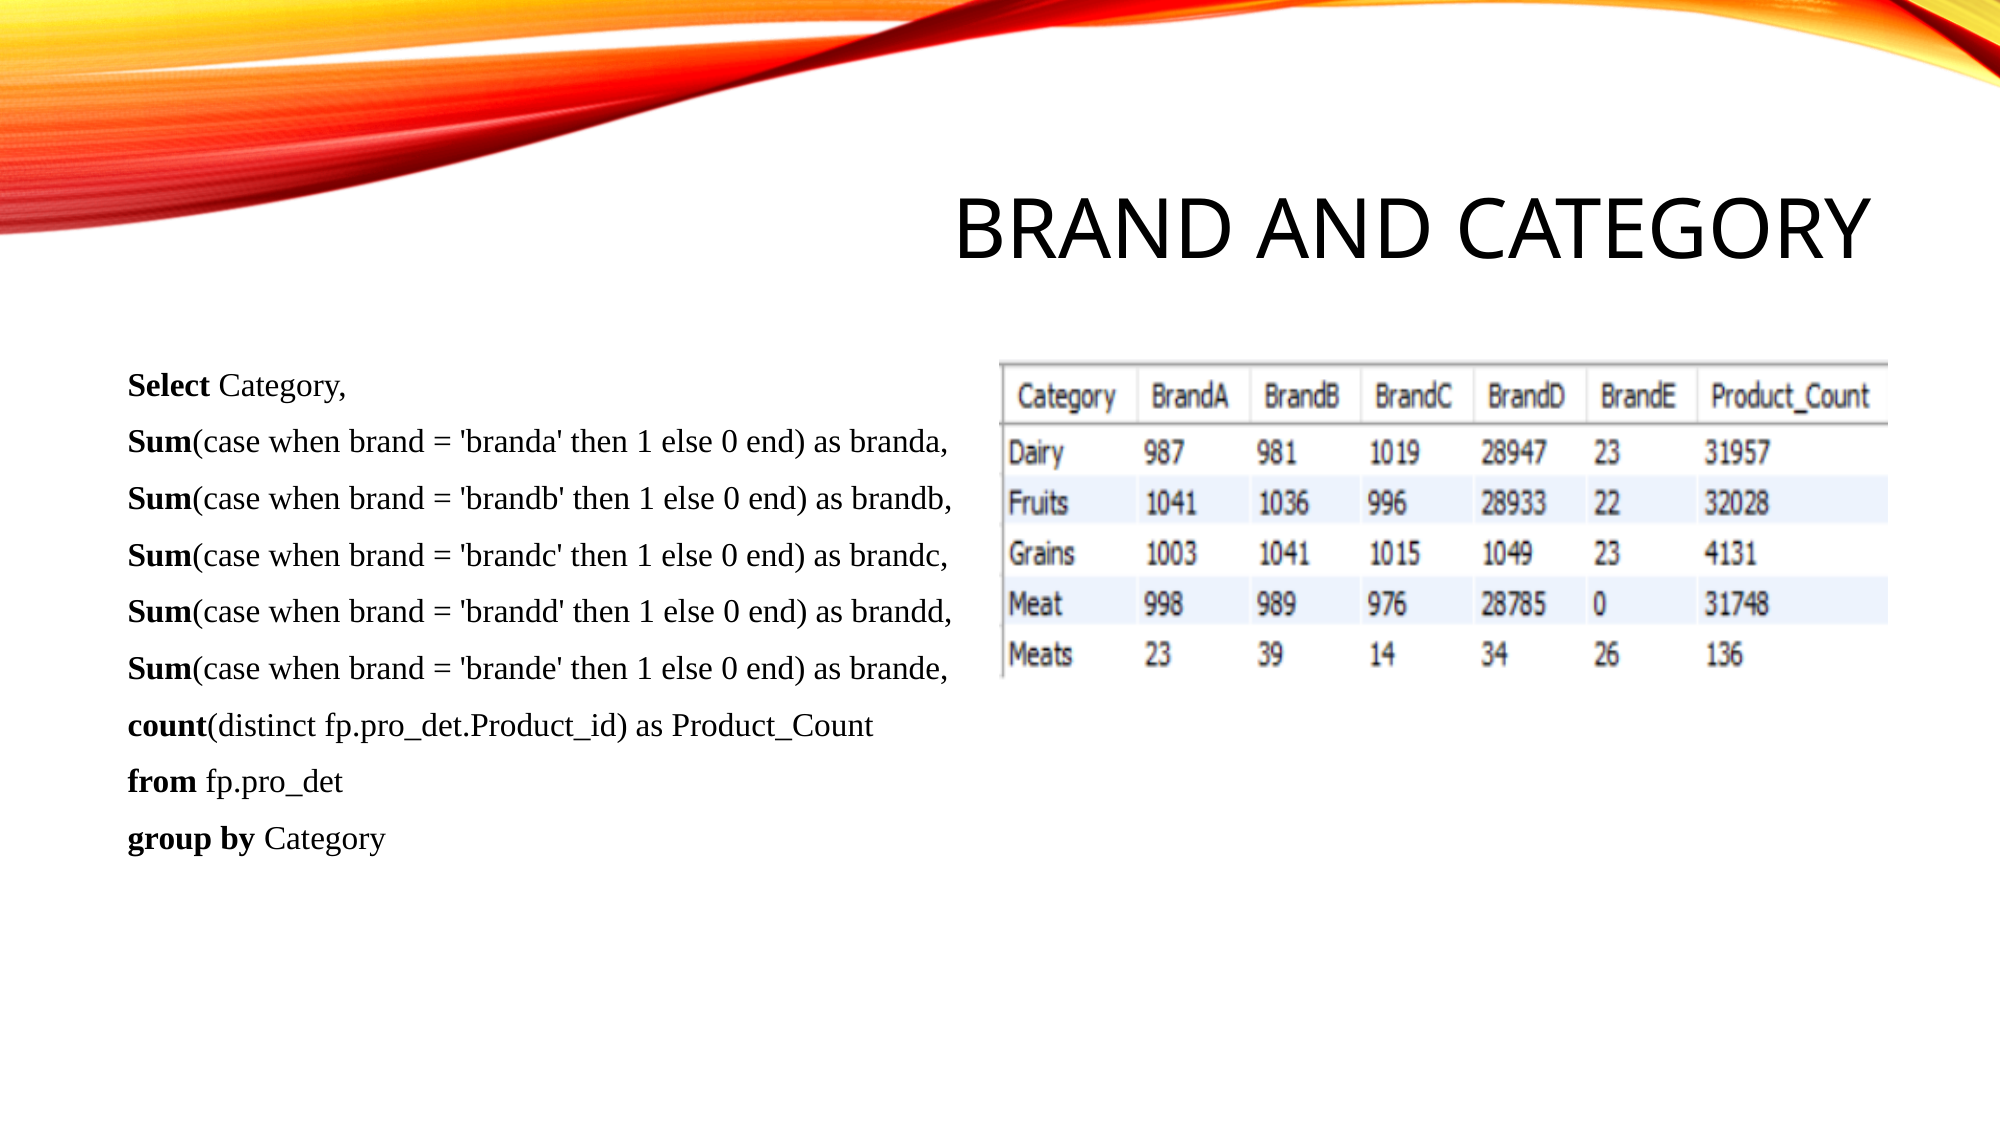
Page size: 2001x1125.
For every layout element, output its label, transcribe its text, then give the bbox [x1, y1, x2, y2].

picture [999, 359, 1888, 694]
title Brand and Category [474, 125, 1888, 338]
picture [0, 0, 2000, 237]
list Select Category, Sum(case when brand = 'branda' then 1 else 0 end) as branda, Sum(case when brand = 'brandb' then 1 else 0 end) as brandb, Sum(case when brand = 'brandc' then 1 else 0 end) as brandc, Sum(case when brand = 'brandd' then 1 else 0 end) as brandd, Sum(case when brand = 'brande' then 1 else 0 end) as brande, count(distinct fp.pro_det.Product_id) as Product_Count from fp.pro_det group by Category [112, 360, 1041, 1057]
